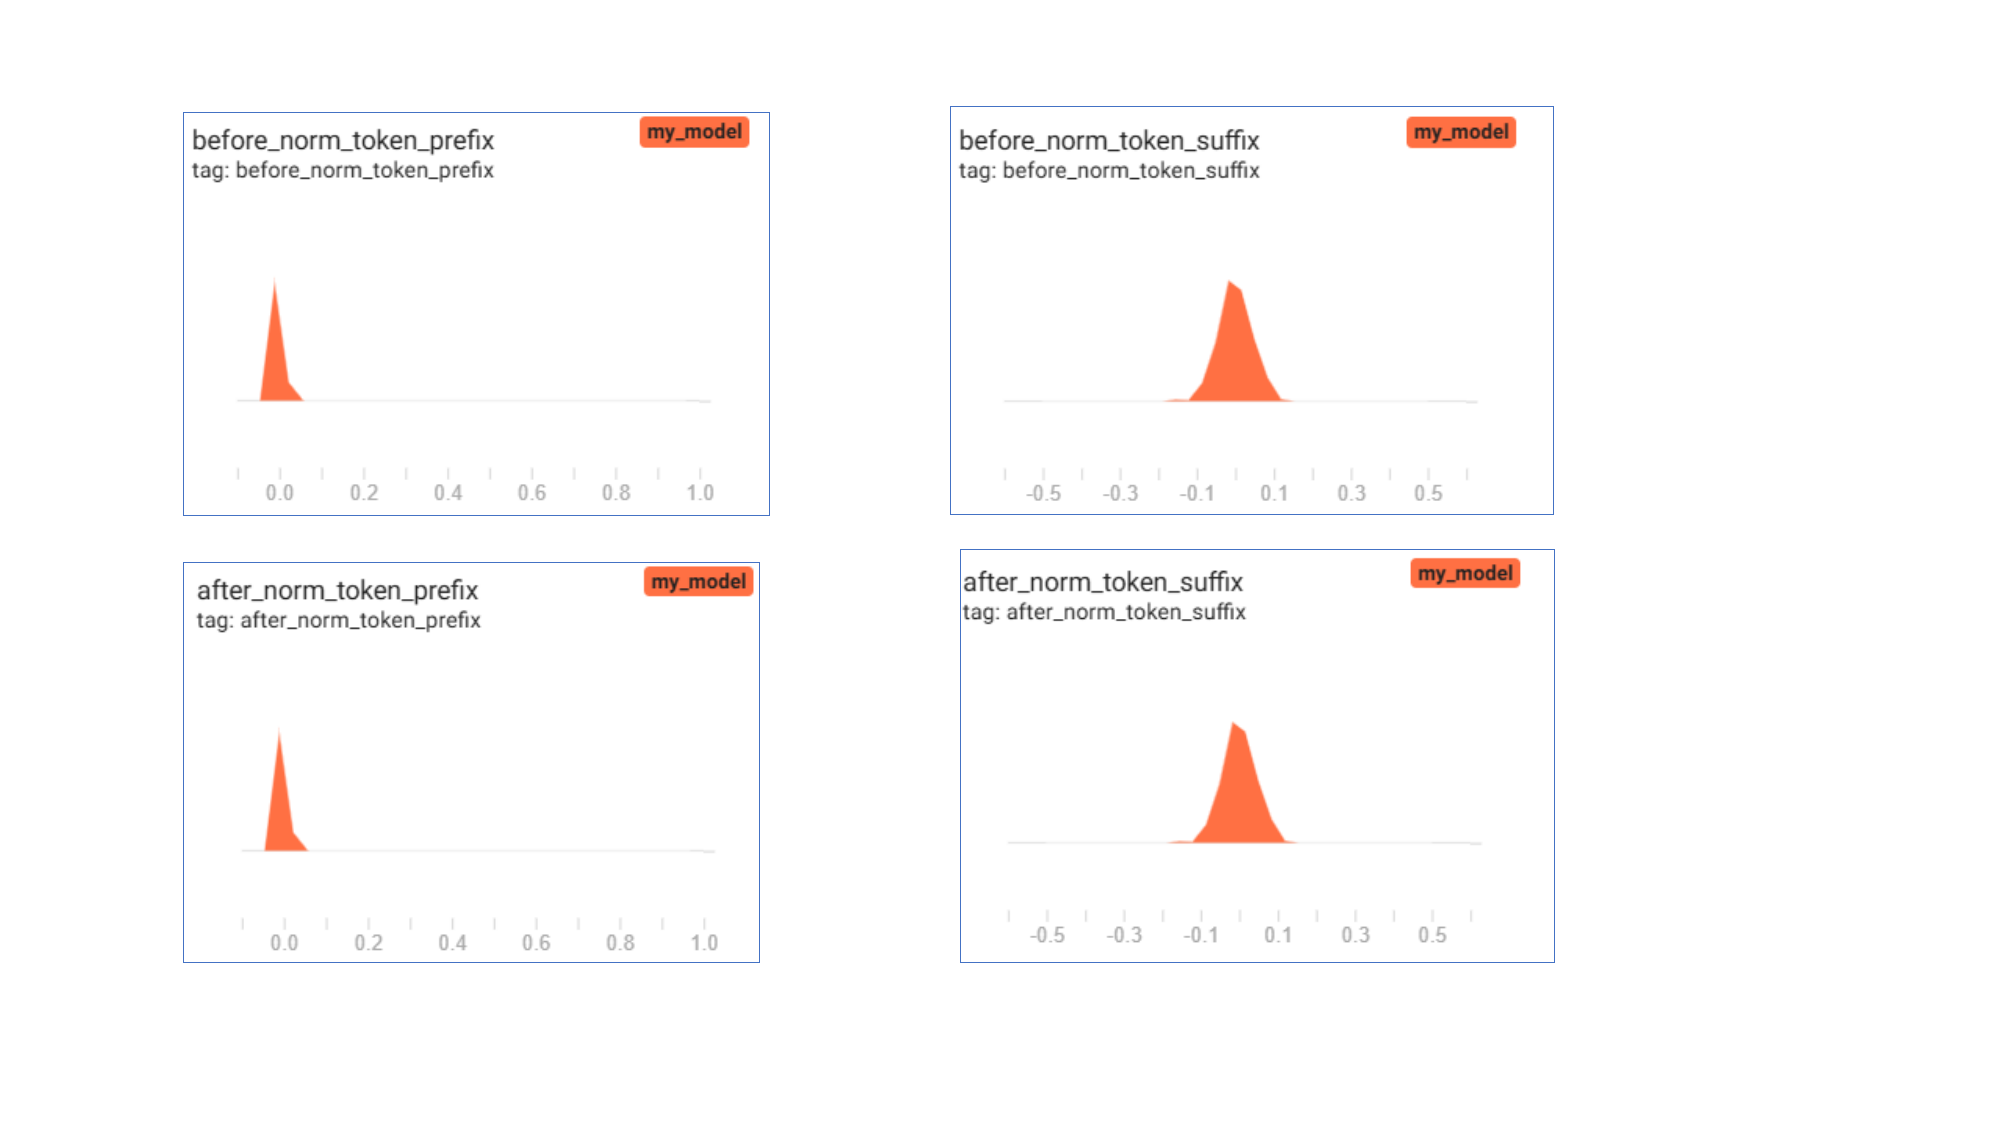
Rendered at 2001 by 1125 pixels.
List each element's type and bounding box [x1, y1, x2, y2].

picture [183, 112, 770, 516]
picture [183, 562, 760, 963]
picture [950, 106, 1554, 515]
picture [960, 549, 1555, 963]
